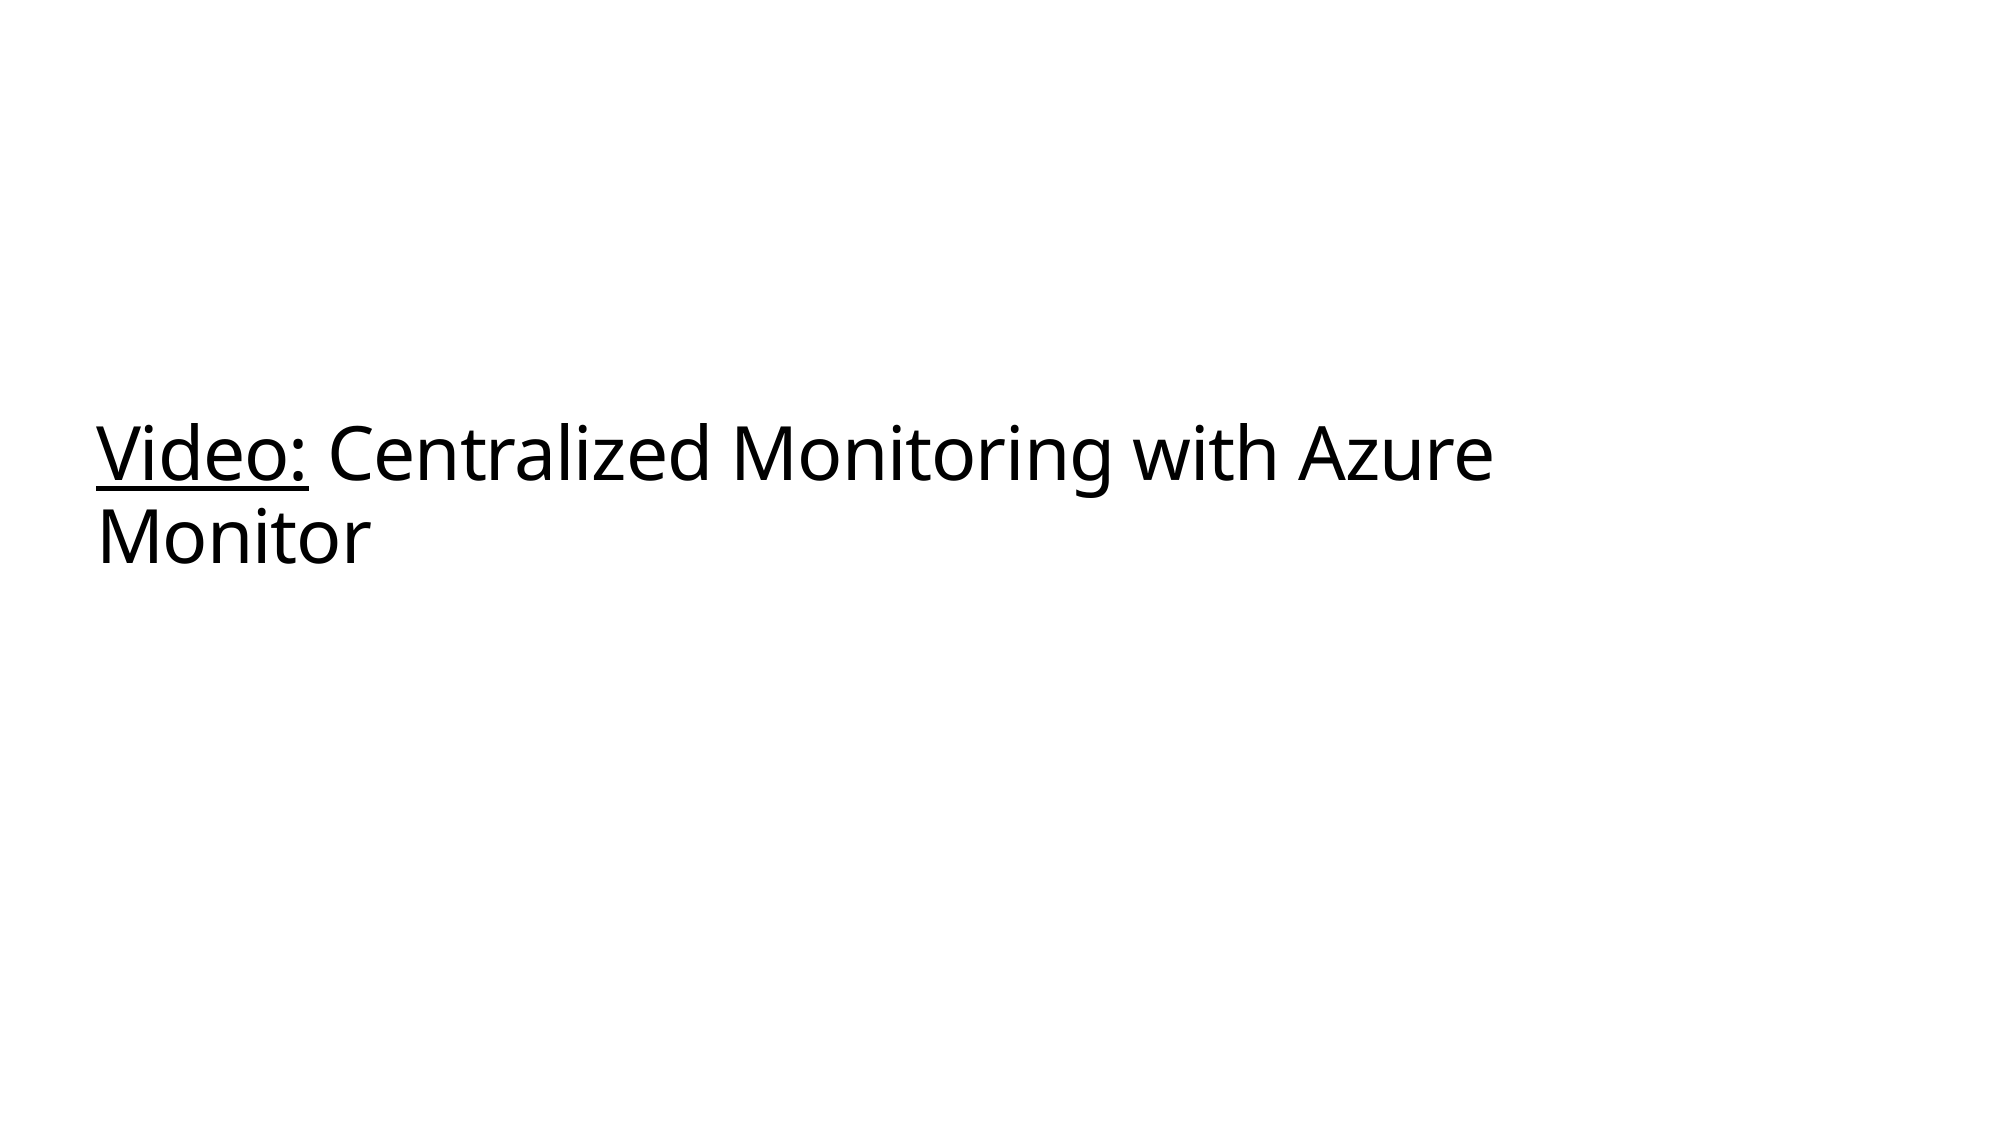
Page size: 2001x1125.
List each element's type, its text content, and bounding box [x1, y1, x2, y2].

title Video: Centralized Monitoring with Azure Monitor [96, 498, 1596, 580]
